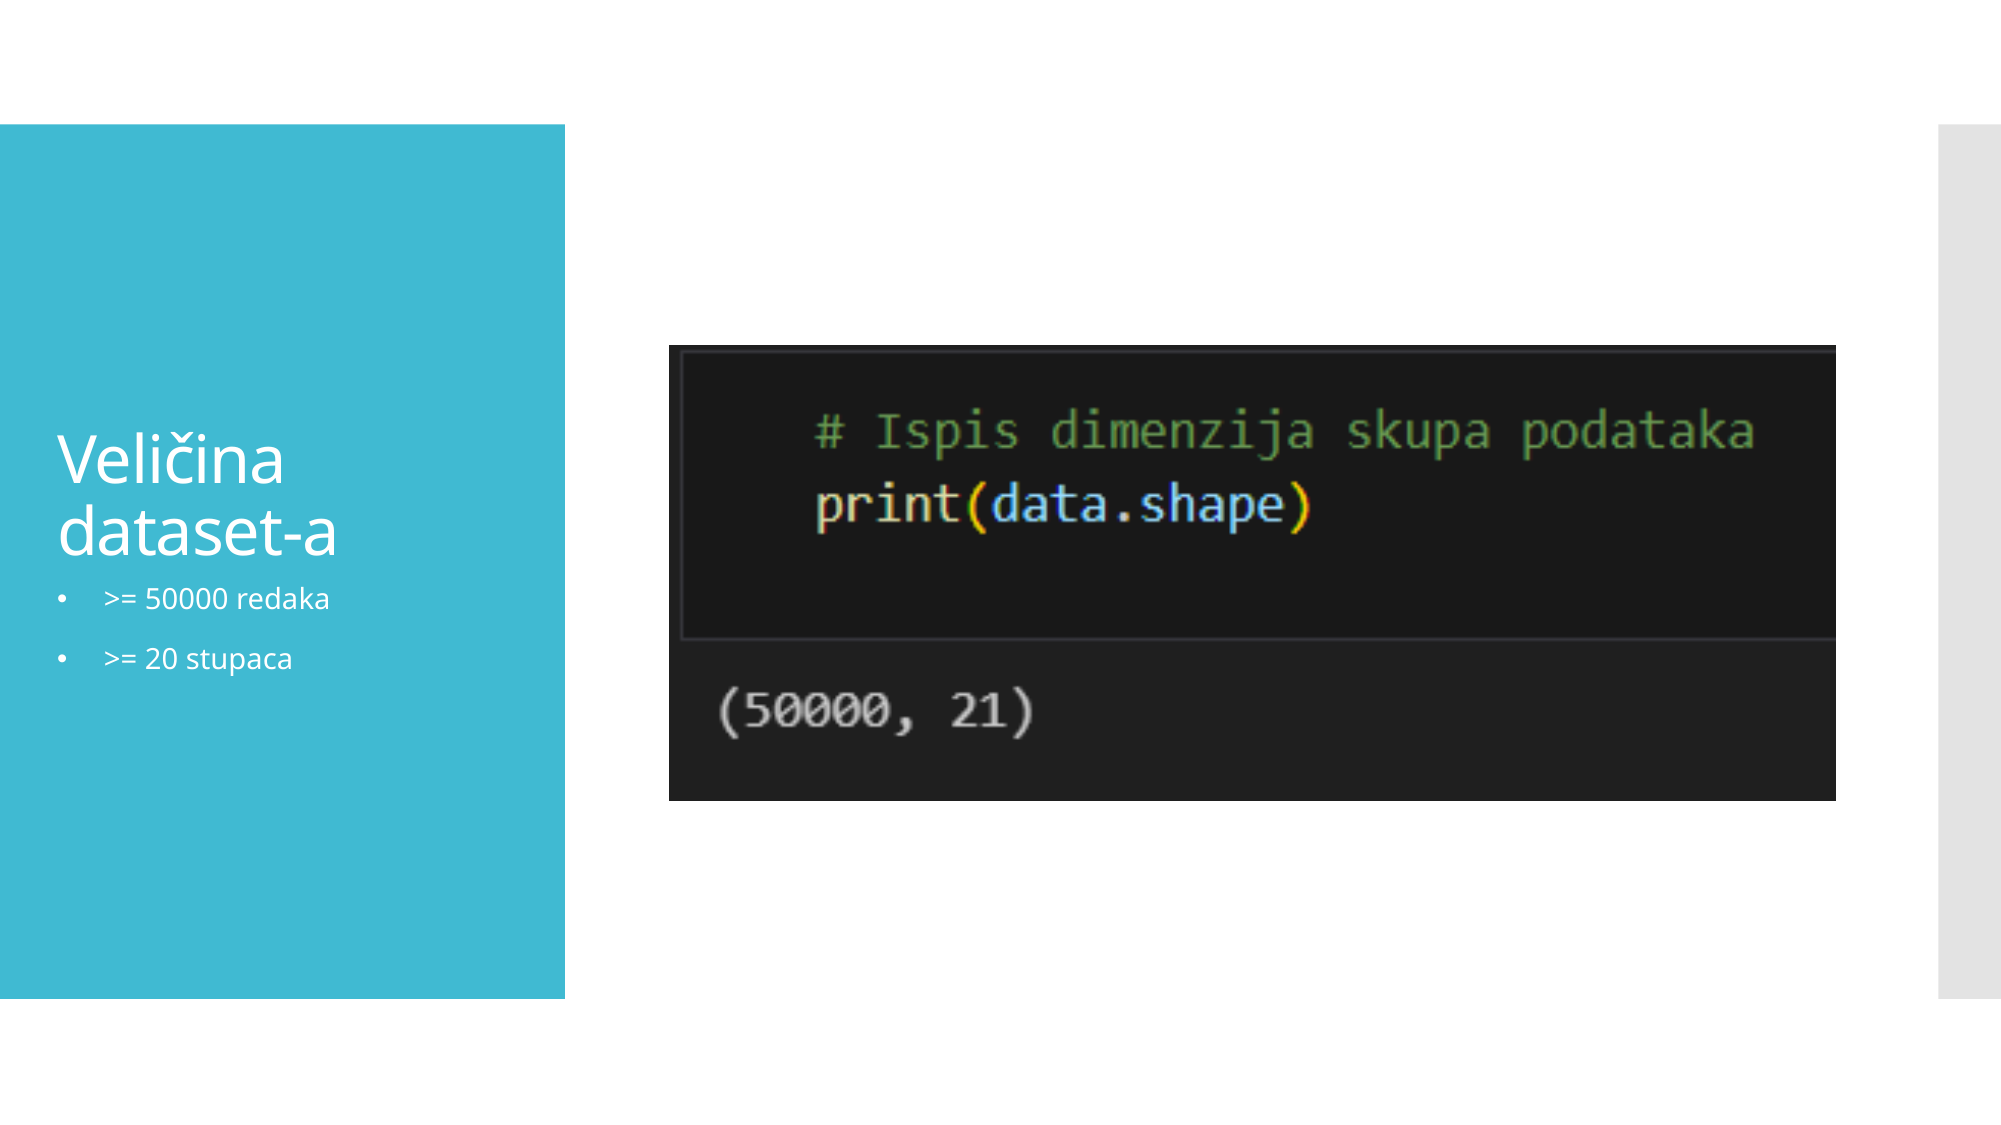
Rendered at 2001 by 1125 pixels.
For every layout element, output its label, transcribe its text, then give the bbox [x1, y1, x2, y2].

title Veličina dataset-a [41, 187, 507, 573]
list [669, 345, 1836, 801]
list >= 50000 redaka >= 20 stupaca [41, 573, 507, 955]
